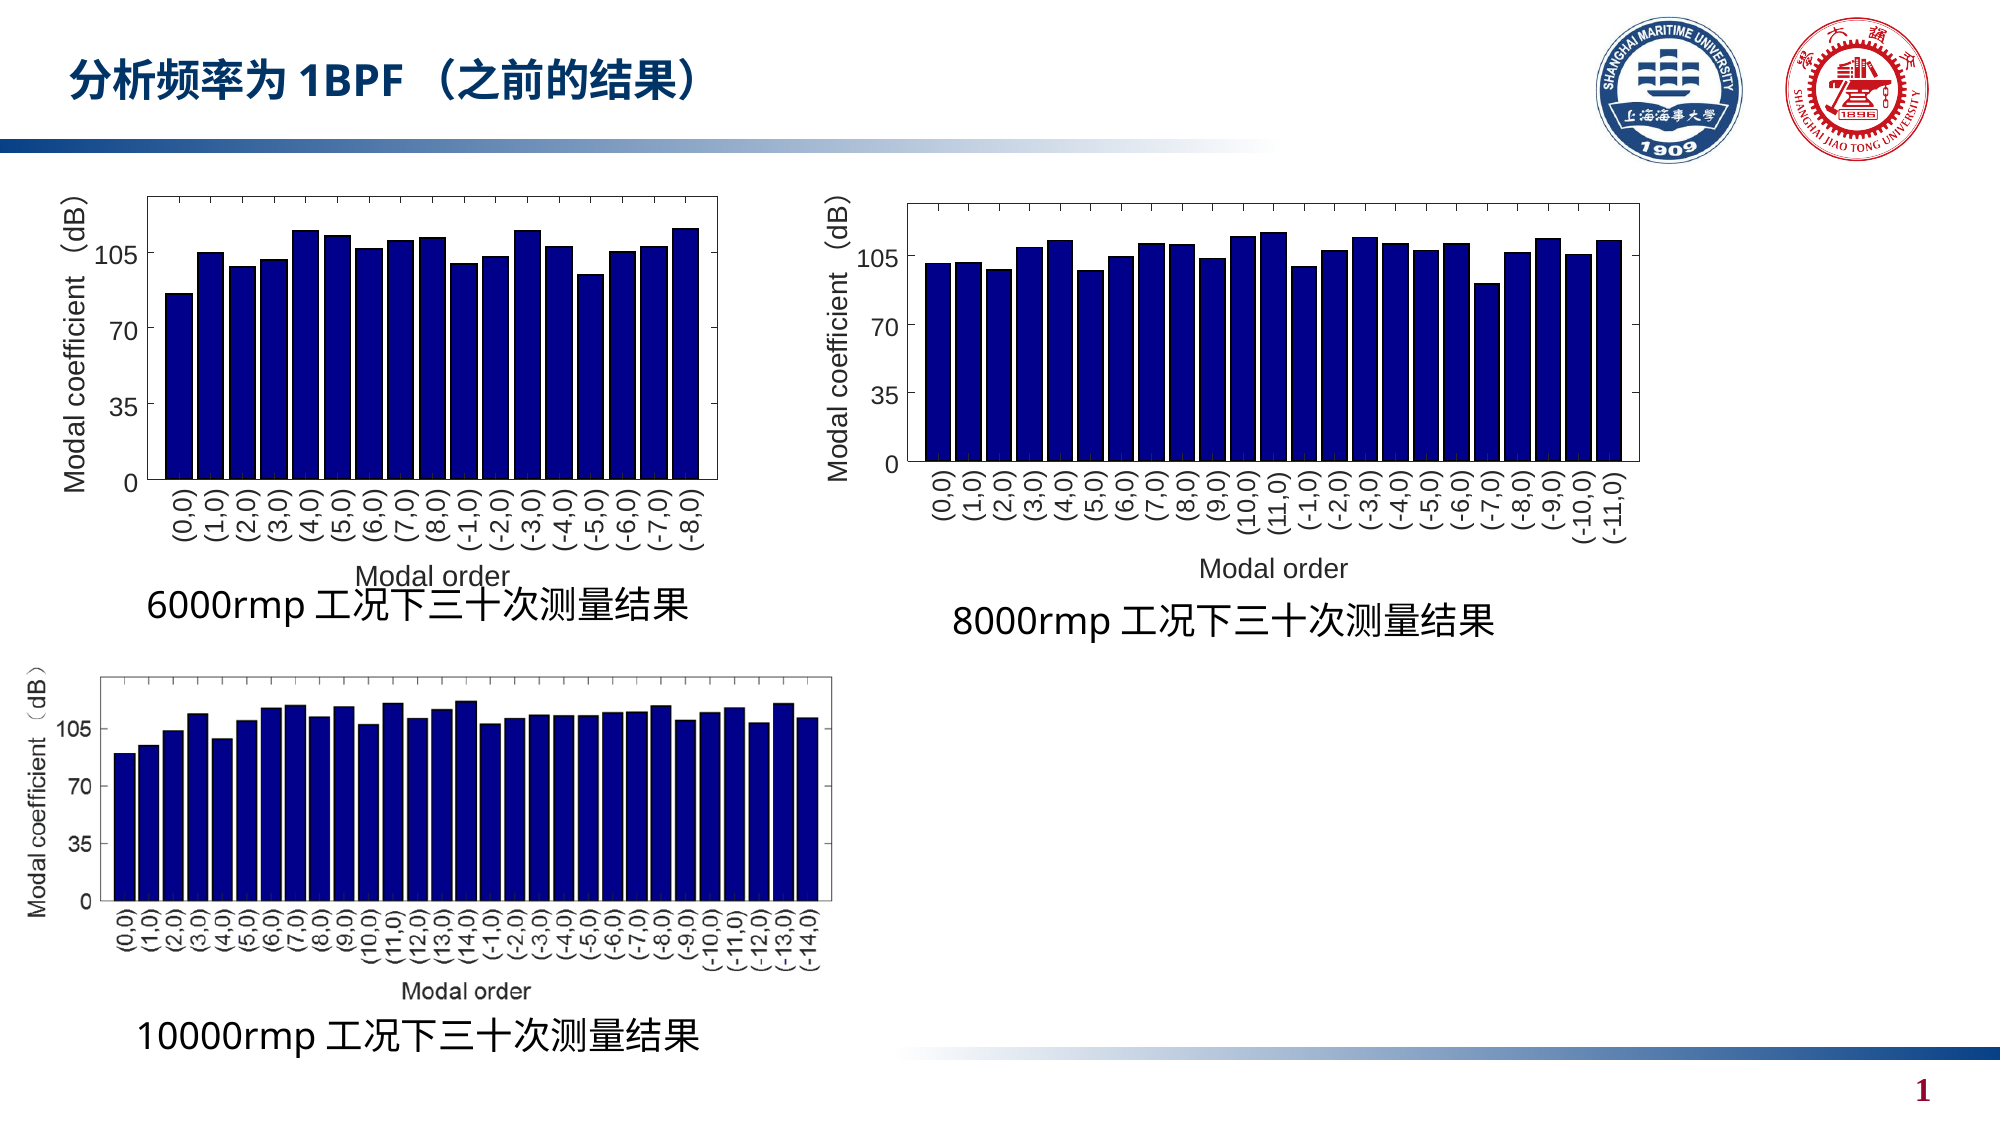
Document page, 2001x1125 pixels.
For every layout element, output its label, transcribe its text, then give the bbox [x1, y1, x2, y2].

list 分析频率为1BPF（之前的结果） [53, 38, 818, 127]
picture [1595, 16, 1745, 164]
text_box 8000rmp工况下三十次测量结果 [877, 589, 1571, 650]
picture [51, 164, 1728, 590]
picture [1782, 14, 1931, 163]
picture [0, 650, 921, 1005]
text_box 10000rmp工况下三十次测量结果 [71, 1005, 765, 1065]
text_box 6000rmp工况下三十次测量结果 [71, 590, 765, 634]
